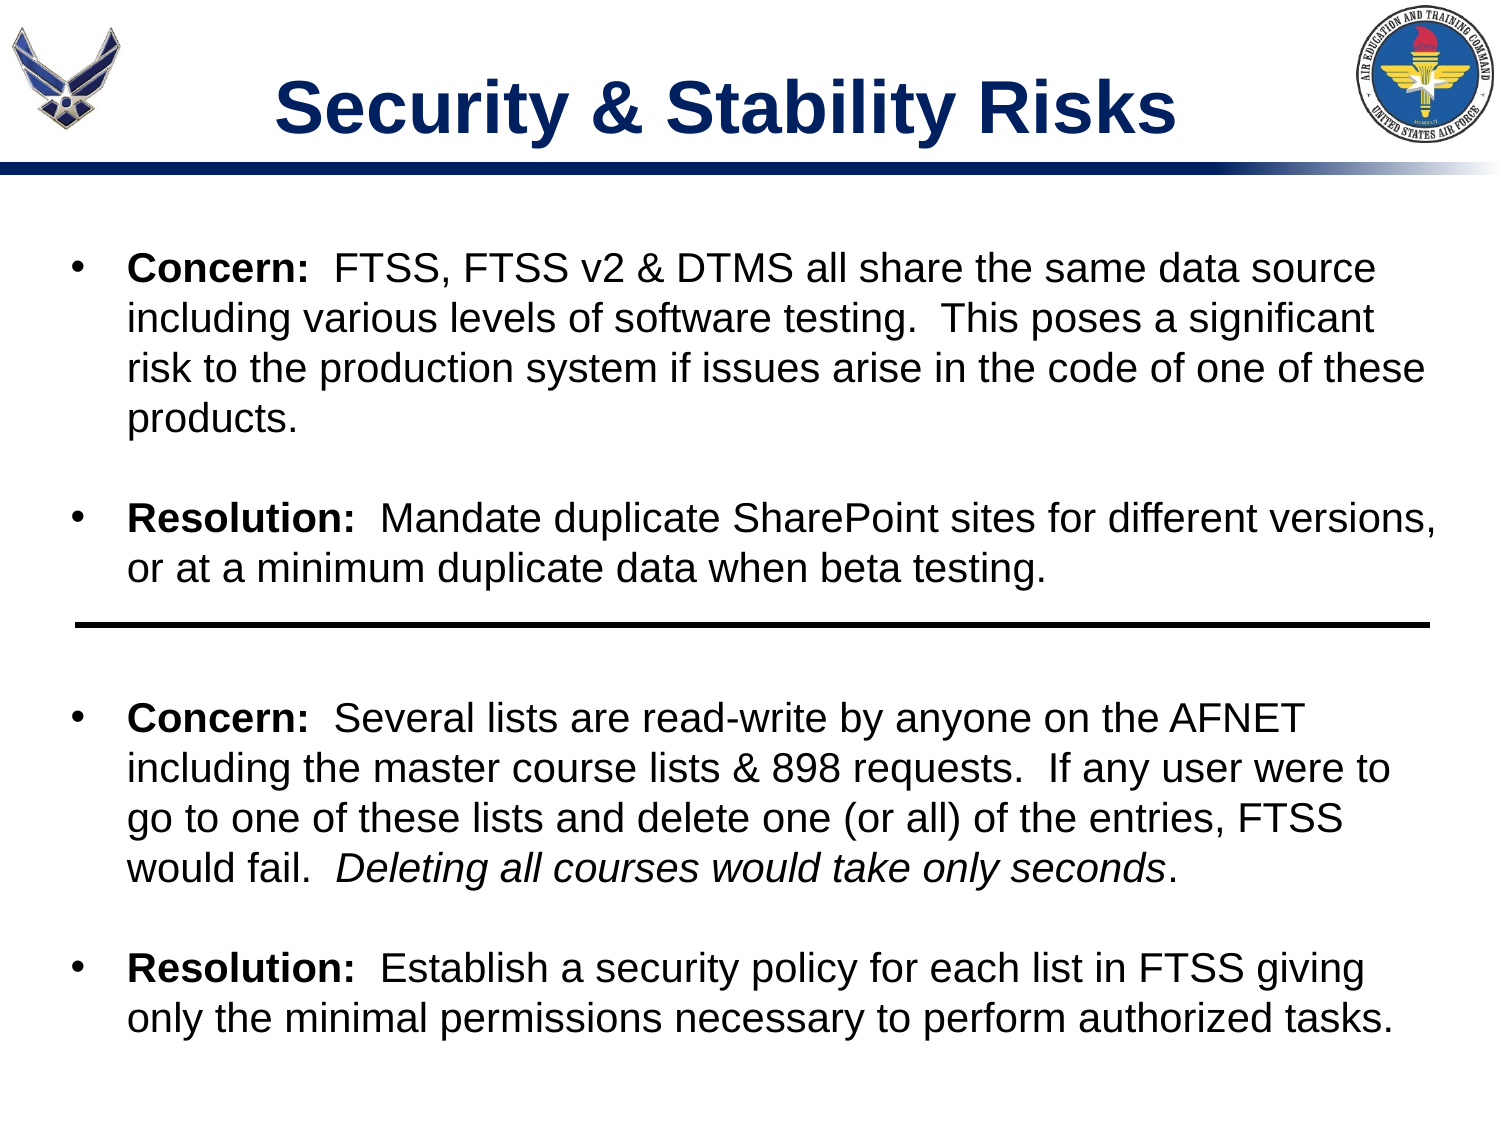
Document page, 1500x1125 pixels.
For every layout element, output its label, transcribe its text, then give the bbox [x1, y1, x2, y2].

text_box Security & Stability Risks [100, 51, 1354, 212]
picture [1356, 5, 1494, 143]
picture [0, 15, 132, 141]
text_box Concern: FTSS, FTSS v2 & DTMS all share the same data source including various levels of software testing. This poses a significant risk to the production system if issues arise in the code of one of these products. Resolution: Mandate duplicate SharePoint sites for different versions, or at a minimum duplicate data when beta testing. Concern: Several lists are read-write by anyone on the AFNET including the master course lists & 898 requests. If any user were to go to one of these lists and delete one (or all) of the entries, FTSS would fail. Deleting all courses would take only seconds. Resolution: Establish a security policy for each list in FTSS giving only the minimal permissions necessary to perform authorized tasks. [57, 234, 1463, 1038]
